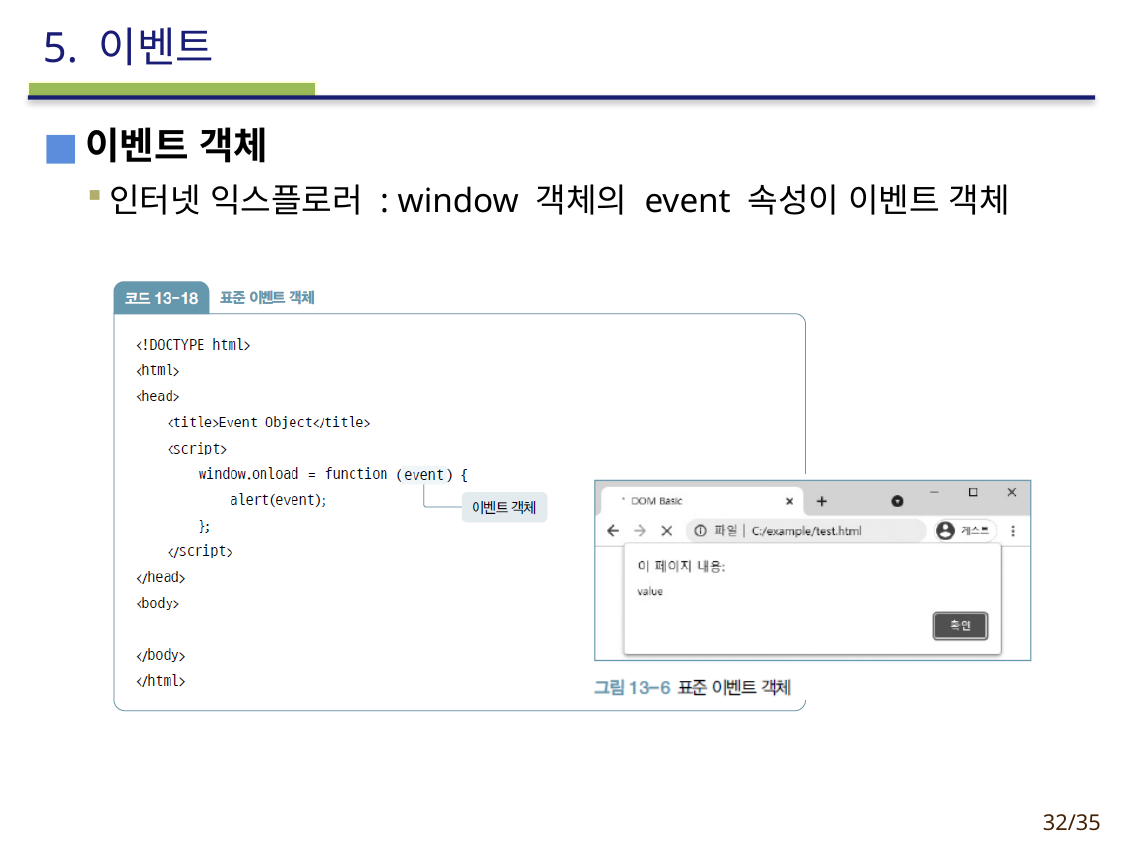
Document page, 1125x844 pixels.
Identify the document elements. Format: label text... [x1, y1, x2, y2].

picture [110, 276, 1042, 722]
title 5. 이벤트 [27, 10, 958, 82]
list 이벤트 객체 인터넷 익스플로러 : window 객체의 event 속성이 이벤트 객체 [28, 114, 1097, 818]
